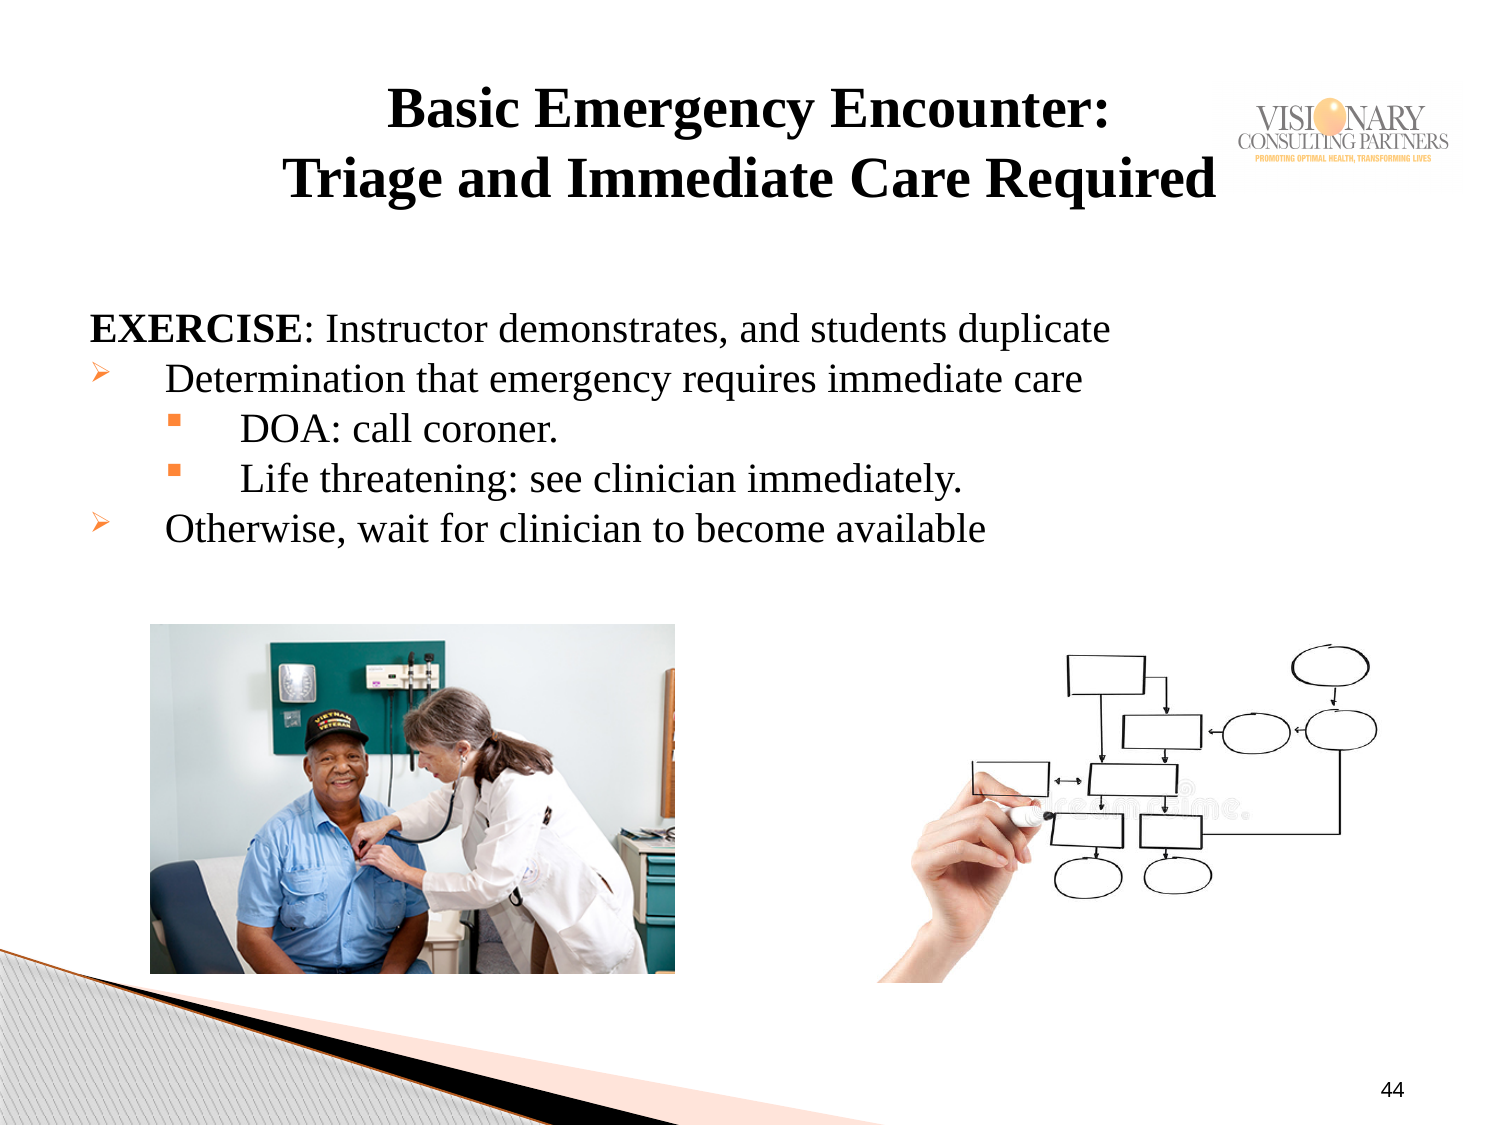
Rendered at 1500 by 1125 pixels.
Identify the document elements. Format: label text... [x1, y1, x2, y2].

list EXERCISE: Instructor demonstrates, and students duplicate Determination that emergency requires immediate care DOA: call coroner. Life threatening: see clinician immediately. Otherwise, wait for clinician to become available [75, 243, 1425, 986]
picture [860, 614, 1422, 983]
title Basic Emergency Encounter: Triage and Immediate Care Required [200, 45, 1300, 234]
slide_number 44 [1362, 1076, 1423, 1113]
slide_number 26 [1300, 81, 1463, 194]
picture [149, 624, 675, 974]
